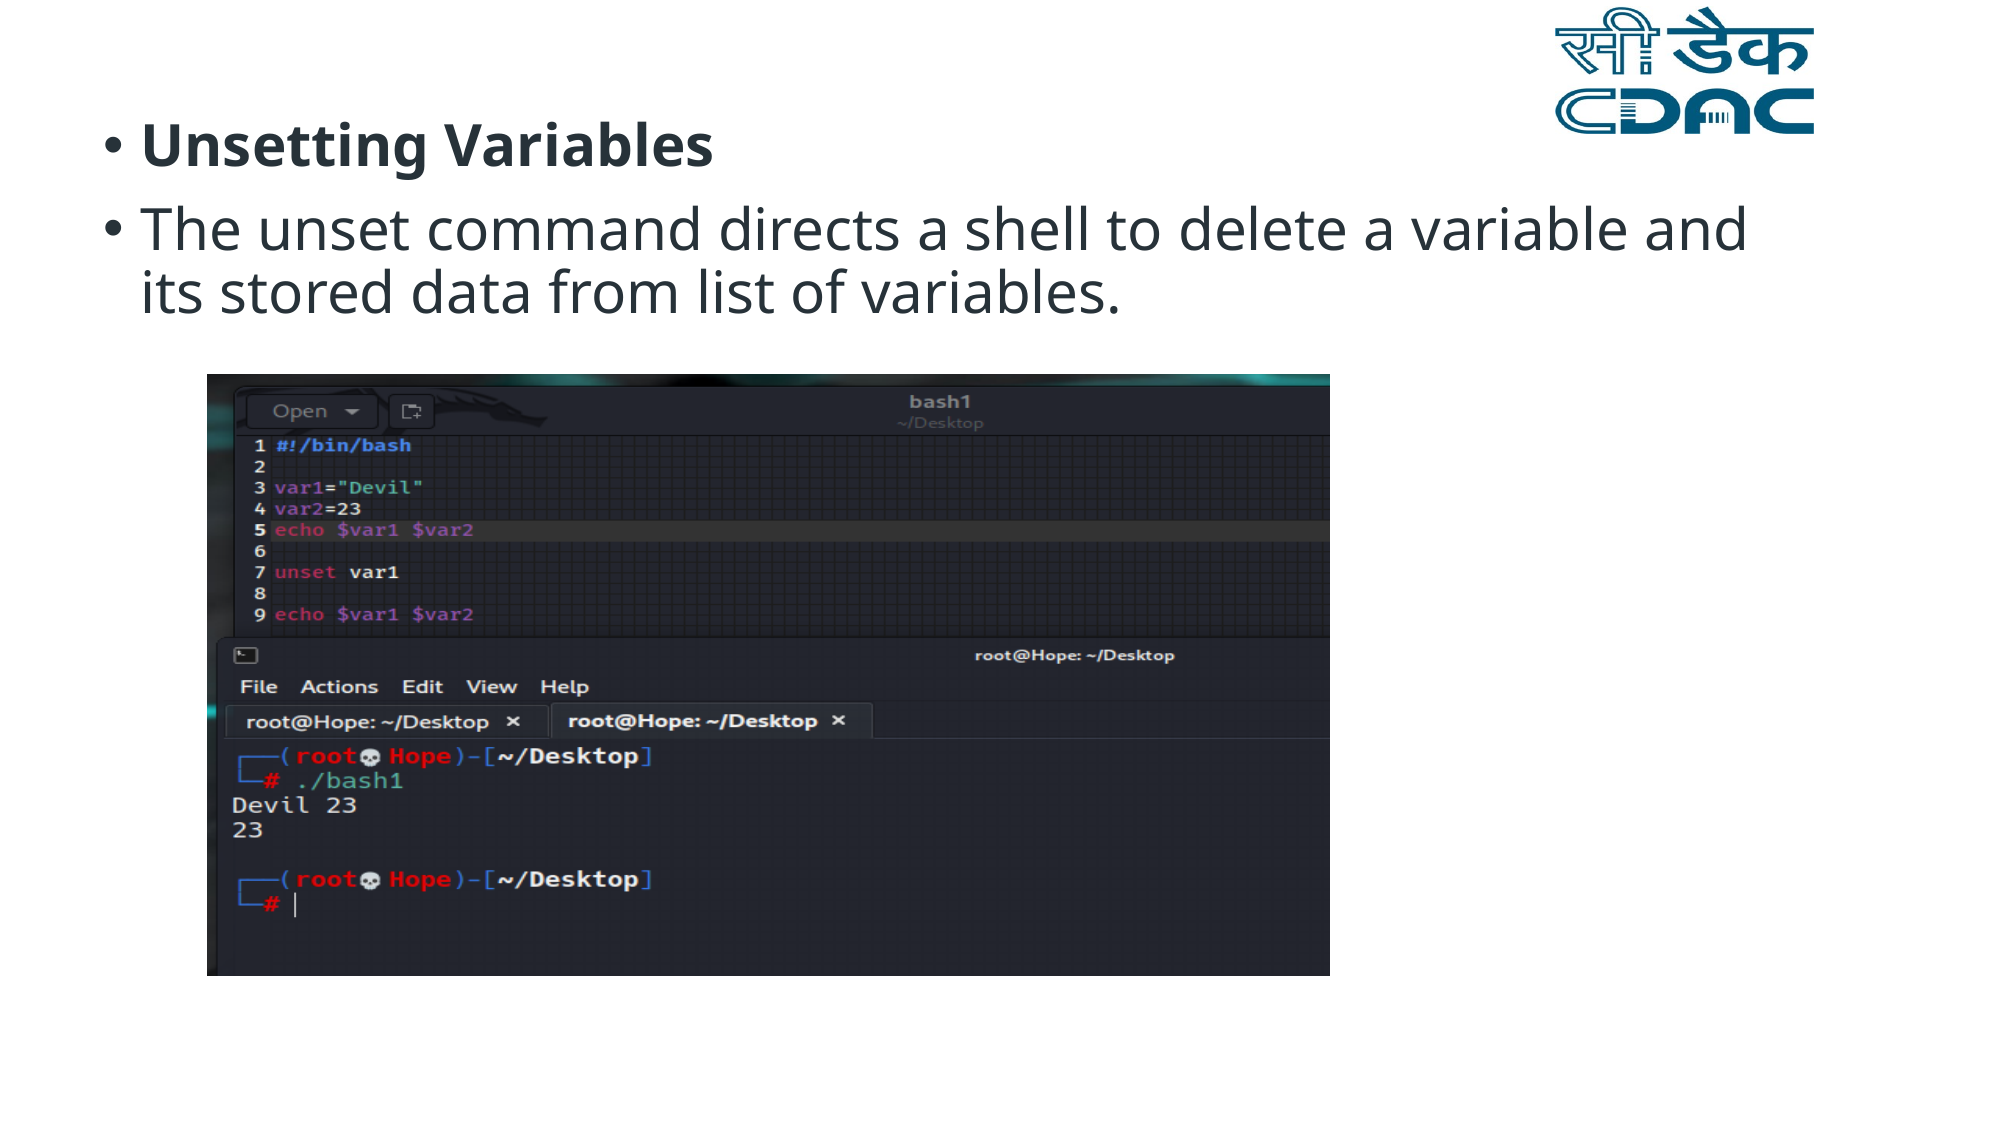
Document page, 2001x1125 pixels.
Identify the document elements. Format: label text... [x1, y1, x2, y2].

picture [207, 373, 1330, 976]
list Unsetting Variables The unset command directs a shell to delete a variable and its stored data from list of variables. [88, 108, 1814, 823]
picture [1555, 6, 1814, 134]
picture [1770, 98, 1814, 124]
picture [1700, 99, 1735, 134]
picture [1555, 113, 1580, 134]
picture [1562, 92, 1610, 130]
